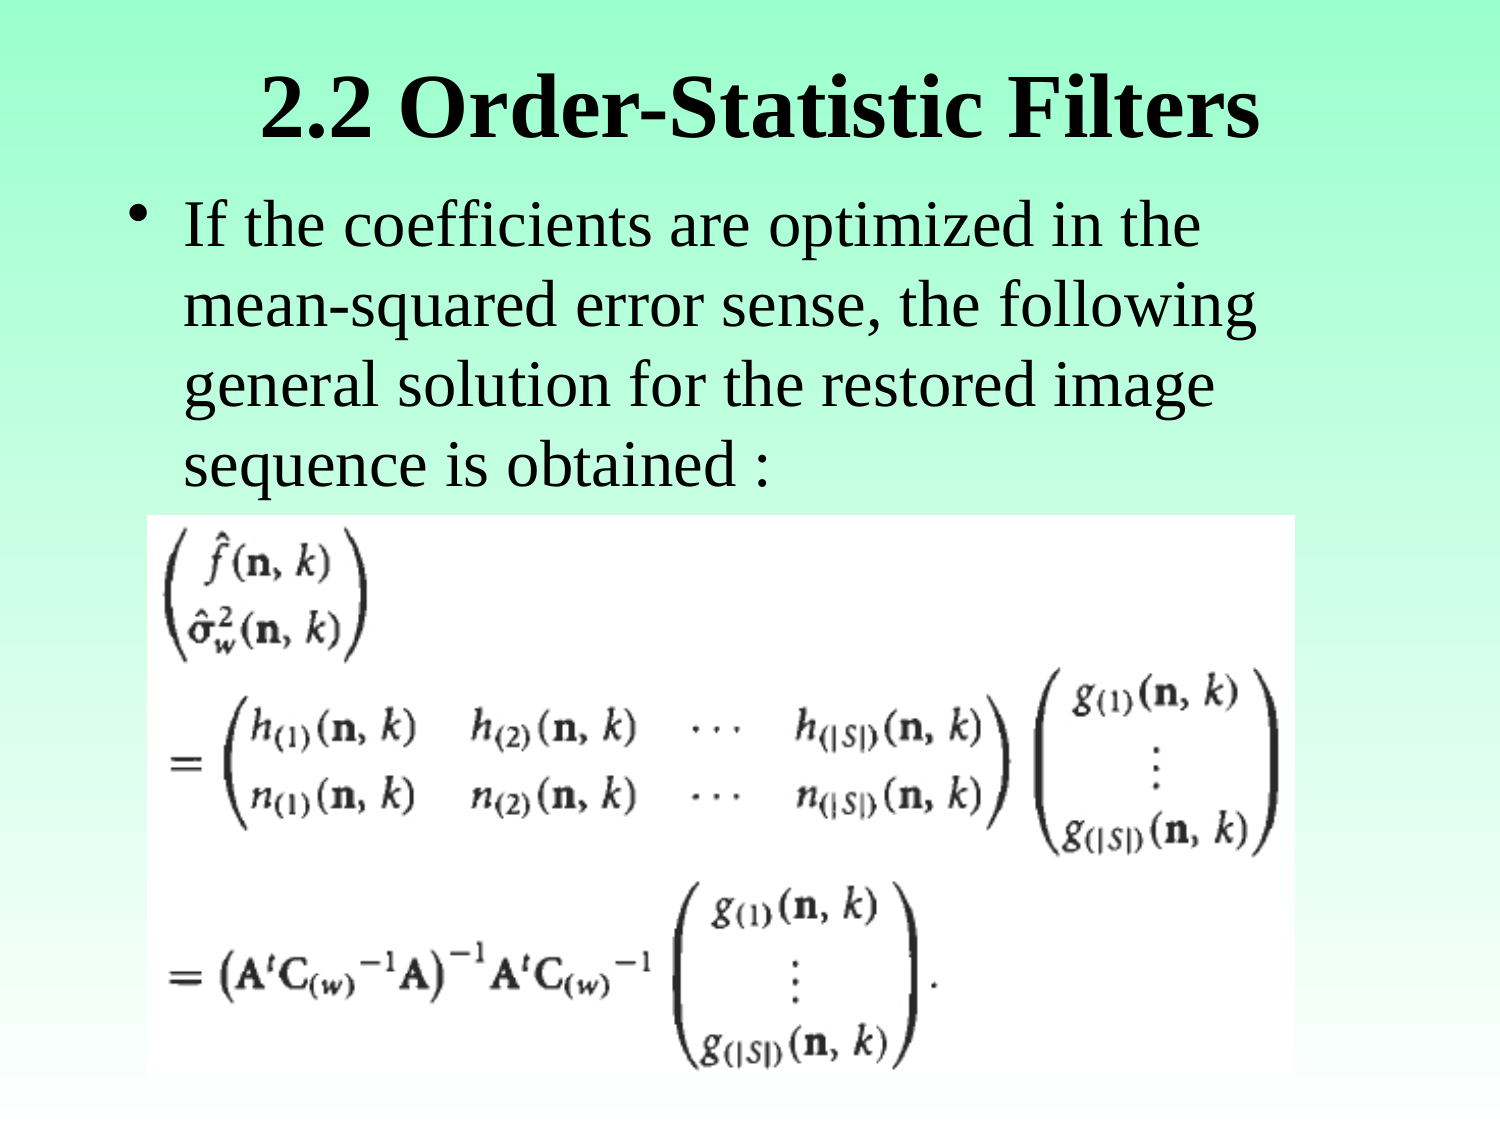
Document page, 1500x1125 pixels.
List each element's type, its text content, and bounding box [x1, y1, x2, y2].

list If the coefficients are optimized in the mean-squared error sense, the following general solution for the restored image sequence is obtained : [112, 172, 1388, 1000]
title 2.2 Order-Statistic Filters [123, 7, 1399, 195]
picture [147, 514, 1295, 1076]
